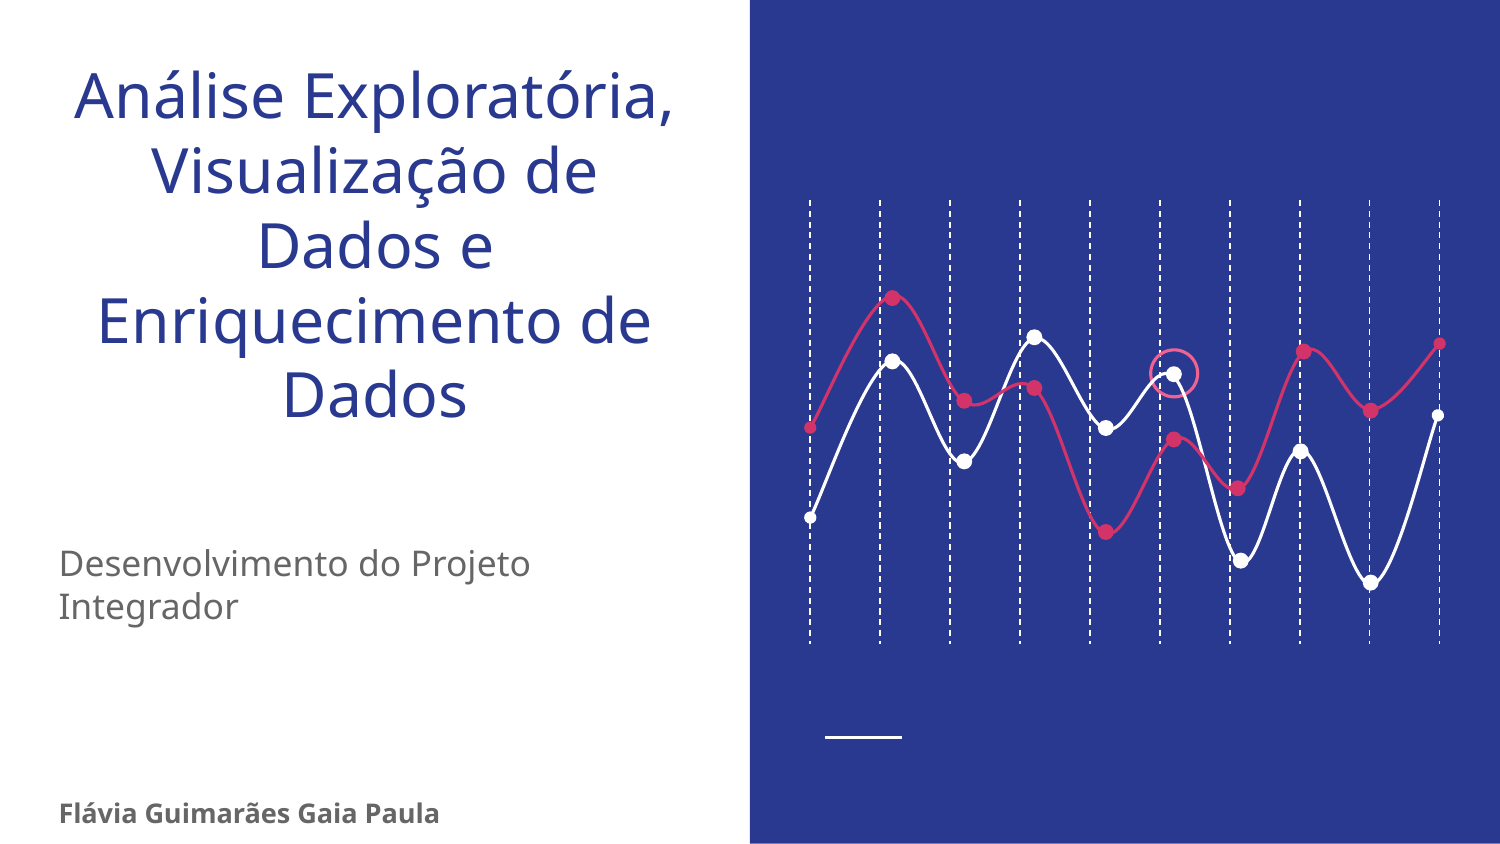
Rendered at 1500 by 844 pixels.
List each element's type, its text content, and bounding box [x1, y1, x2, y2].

title Análise Exploratória, Visualização de Dados e Enriquecimento de Dados [43, 13, 708, 446]
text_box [809, 199, 1440, 291]
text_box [810, 545, 1439, 590]
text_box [809, 595, 1440, 644]
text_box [809, 291, 1440, 539]
subtitle Desenvolvimento do Projeto Integrador Flávia Guimarães Gaia Paula [43, 526, 708, 806]
